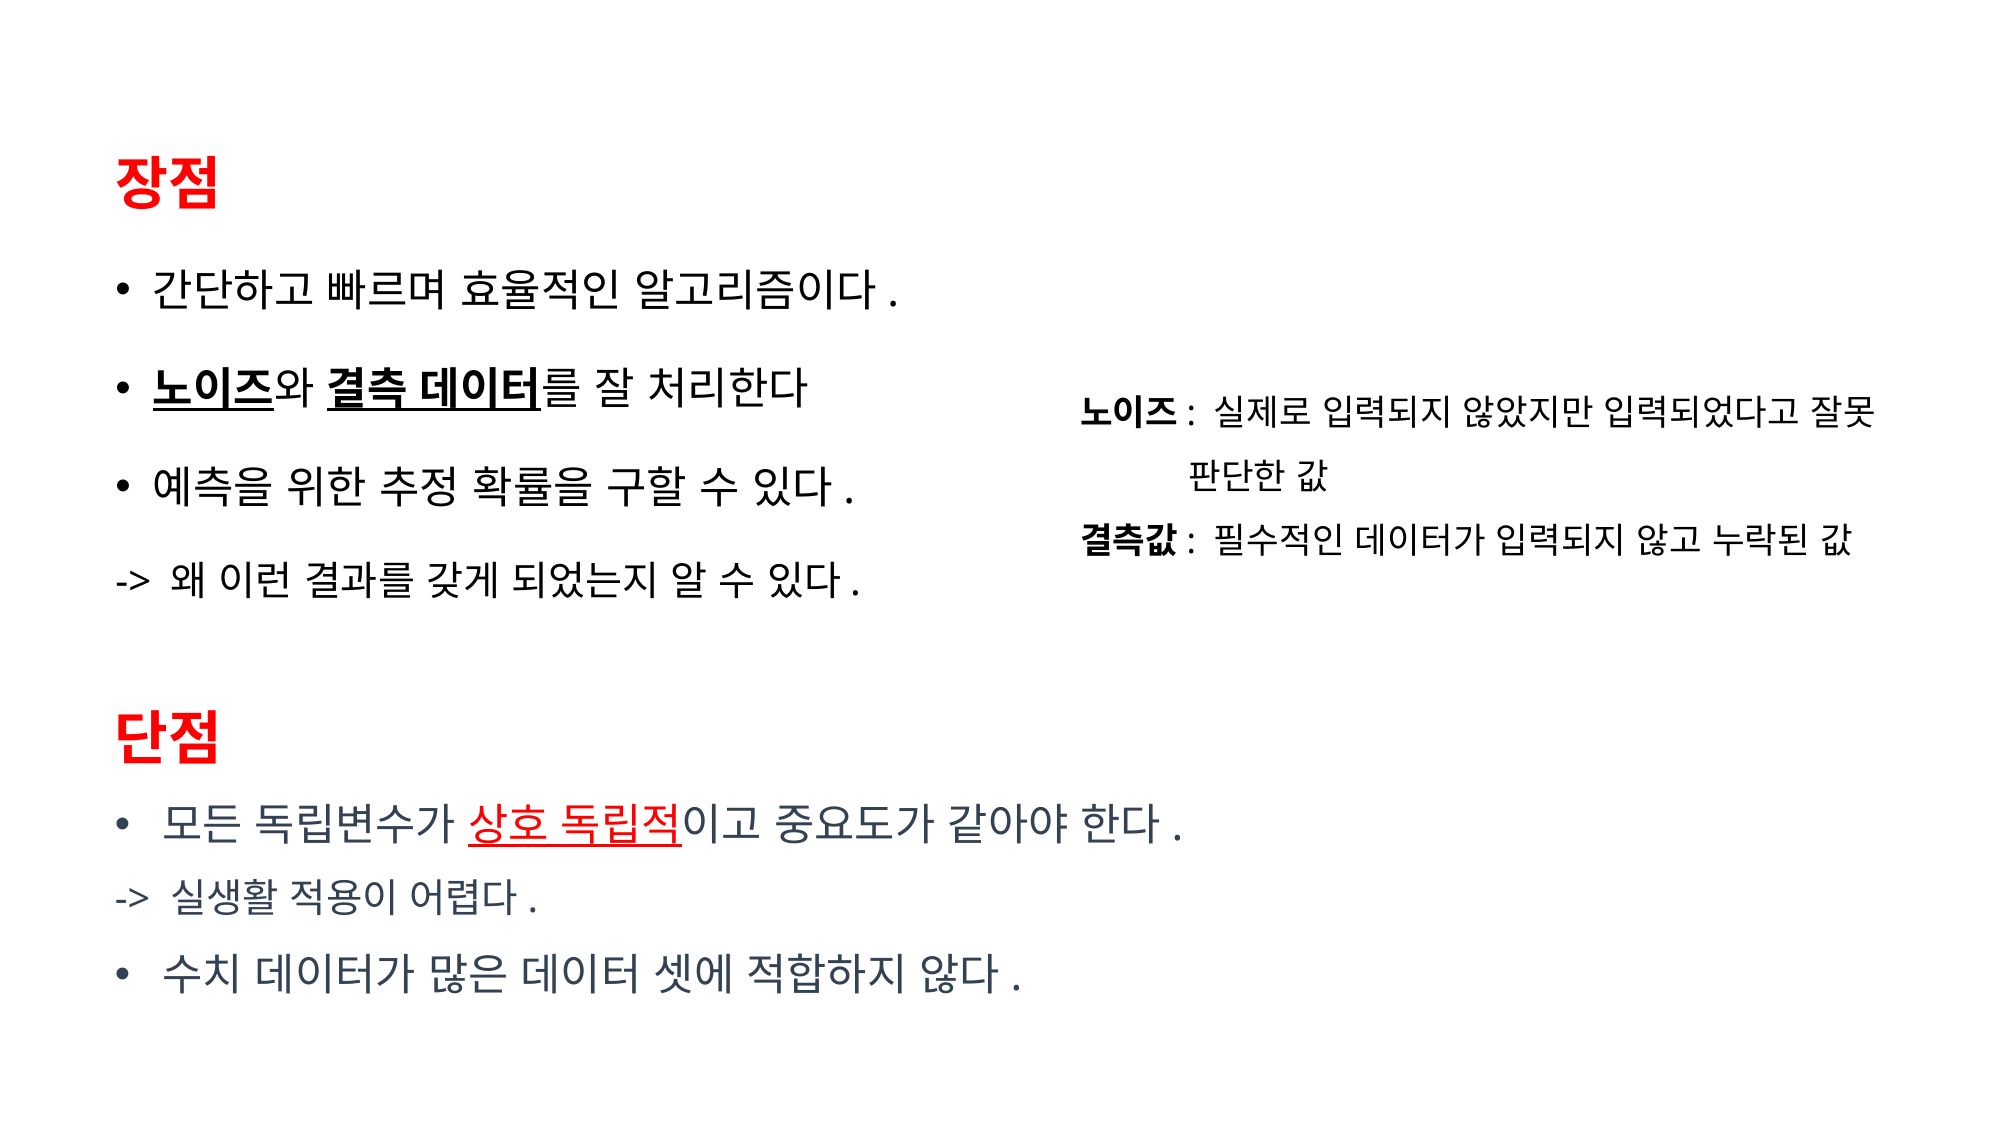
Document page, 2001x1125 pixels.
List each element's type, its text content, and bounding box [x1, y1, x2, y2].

list 장점 간단하고 빠르며 효율적인 알고리즘이다. 노이즈와 결측 데이터를 잘 처리한다 예측을 위한 추정 확률을 구할 수 있다. -> 왜 이런 결과를 갖게 되었는지 알 수 있다. [100, 105, 1929, 614]
text_box 단점 모든 독립변수가 상호 독립적이고 중요도가 같아야 한다. -> 실생활 적용이 어렵다. 수치 데이터가 많은 데이터 셋에 적합하지 않다. [100, 658, 1905, 1007]
text_box 노이즈: 실제로 입력되지 않았지만 입력되었다고 잘못 판단한 값 결측값: 필수적인 데이터가 입력되지 않고 누락된 값 [1065, 361, 1978, 568]
